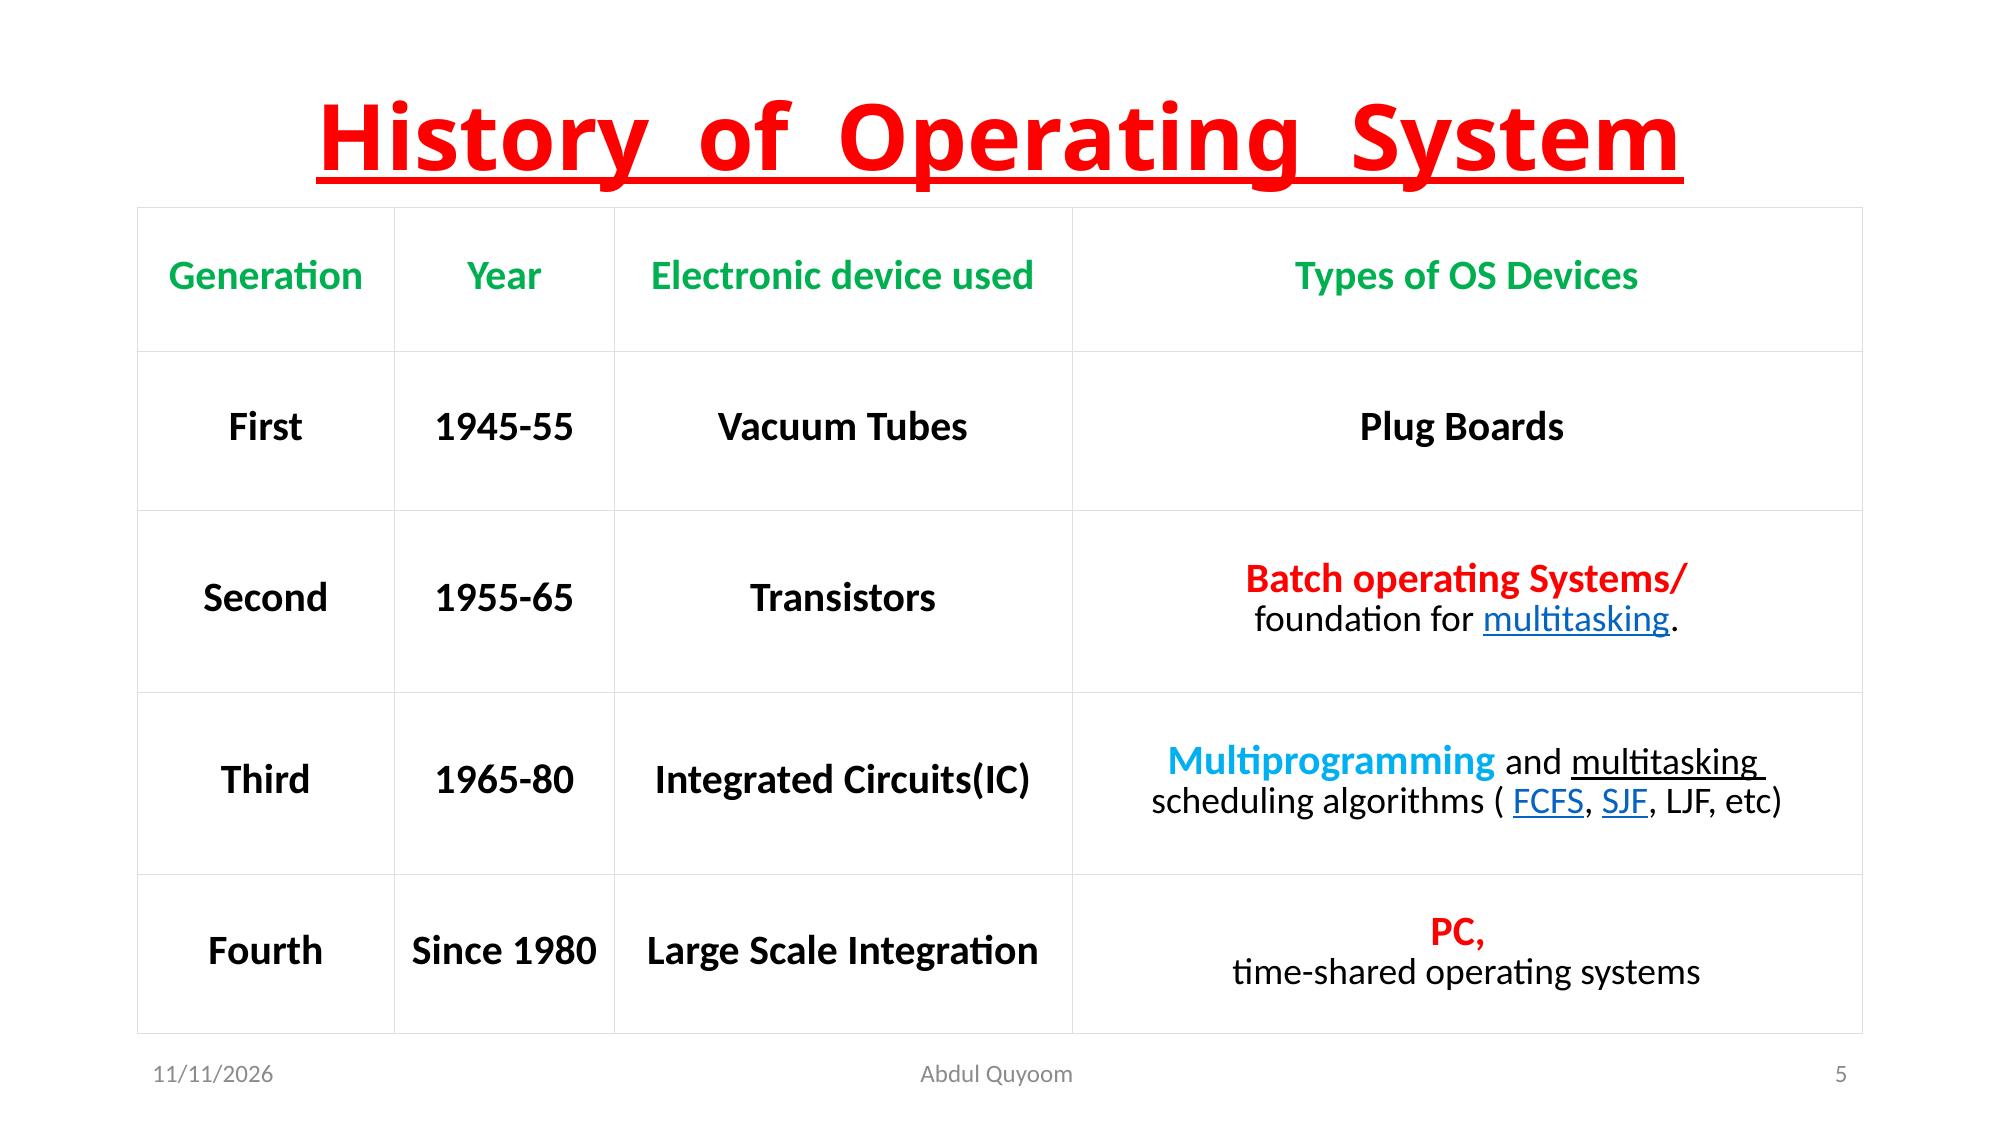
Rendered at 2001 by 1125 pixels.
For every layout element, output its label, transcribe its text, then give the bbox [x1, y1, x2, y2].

table_cell Third [138, 693, 394, 874]
table_cell Second [138, 511, 394, 692]
table_cell Transistors [615, 511, 1072, 692]
table_cell Large Scale Integration [615, 875, 1072, 1033]
table_cell PC, time-shared operating systems [1073, 875, 1862, 1033]
title History of Operating System [137, 59, 1863, 207]
table_cell Batch operating Systems/ foundation for multitasking. [1073, 511, 1862, 692]
table_cell Vacuum Tubes [615, 352, 1072, 510]
table_header Electronic device used [615, 208, 1072, 351]
table_header Types of OS Devices [1073, 208, 1862, 351]
table_cell Integrated Circuits(IC) [615, 693, 1072, 874]
table_header Year [395, 208, 614, 351]
table_cell First [138, 352, 394, 510]
table_header Generation [138, 208, 394, 351]
table_cell Fourth [138, 875, 394, 1033]
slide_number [137, 1042, 588, 1103]
table_cell Plug Boards [1073, 352, 1862, 510]
table_cell 1965-80 [395, 693, 614, 874]
table_cell Since 1980 [395, 875, 614, 1033]
slide_number 5 [1412, 1042, 1863, 1103]
footer Abdul Quyoom [662, 1042, 1338, 1103]
table_cell 1955-65 [395, 511, 614, 692]
table_cell 1945-55 [395, 352, 614, 510]
table_cell Multiprogramming and multitasking scheduling algorithms ( FCFS, SJF, LJF, etc) [1073, 693, 1862, 874]
